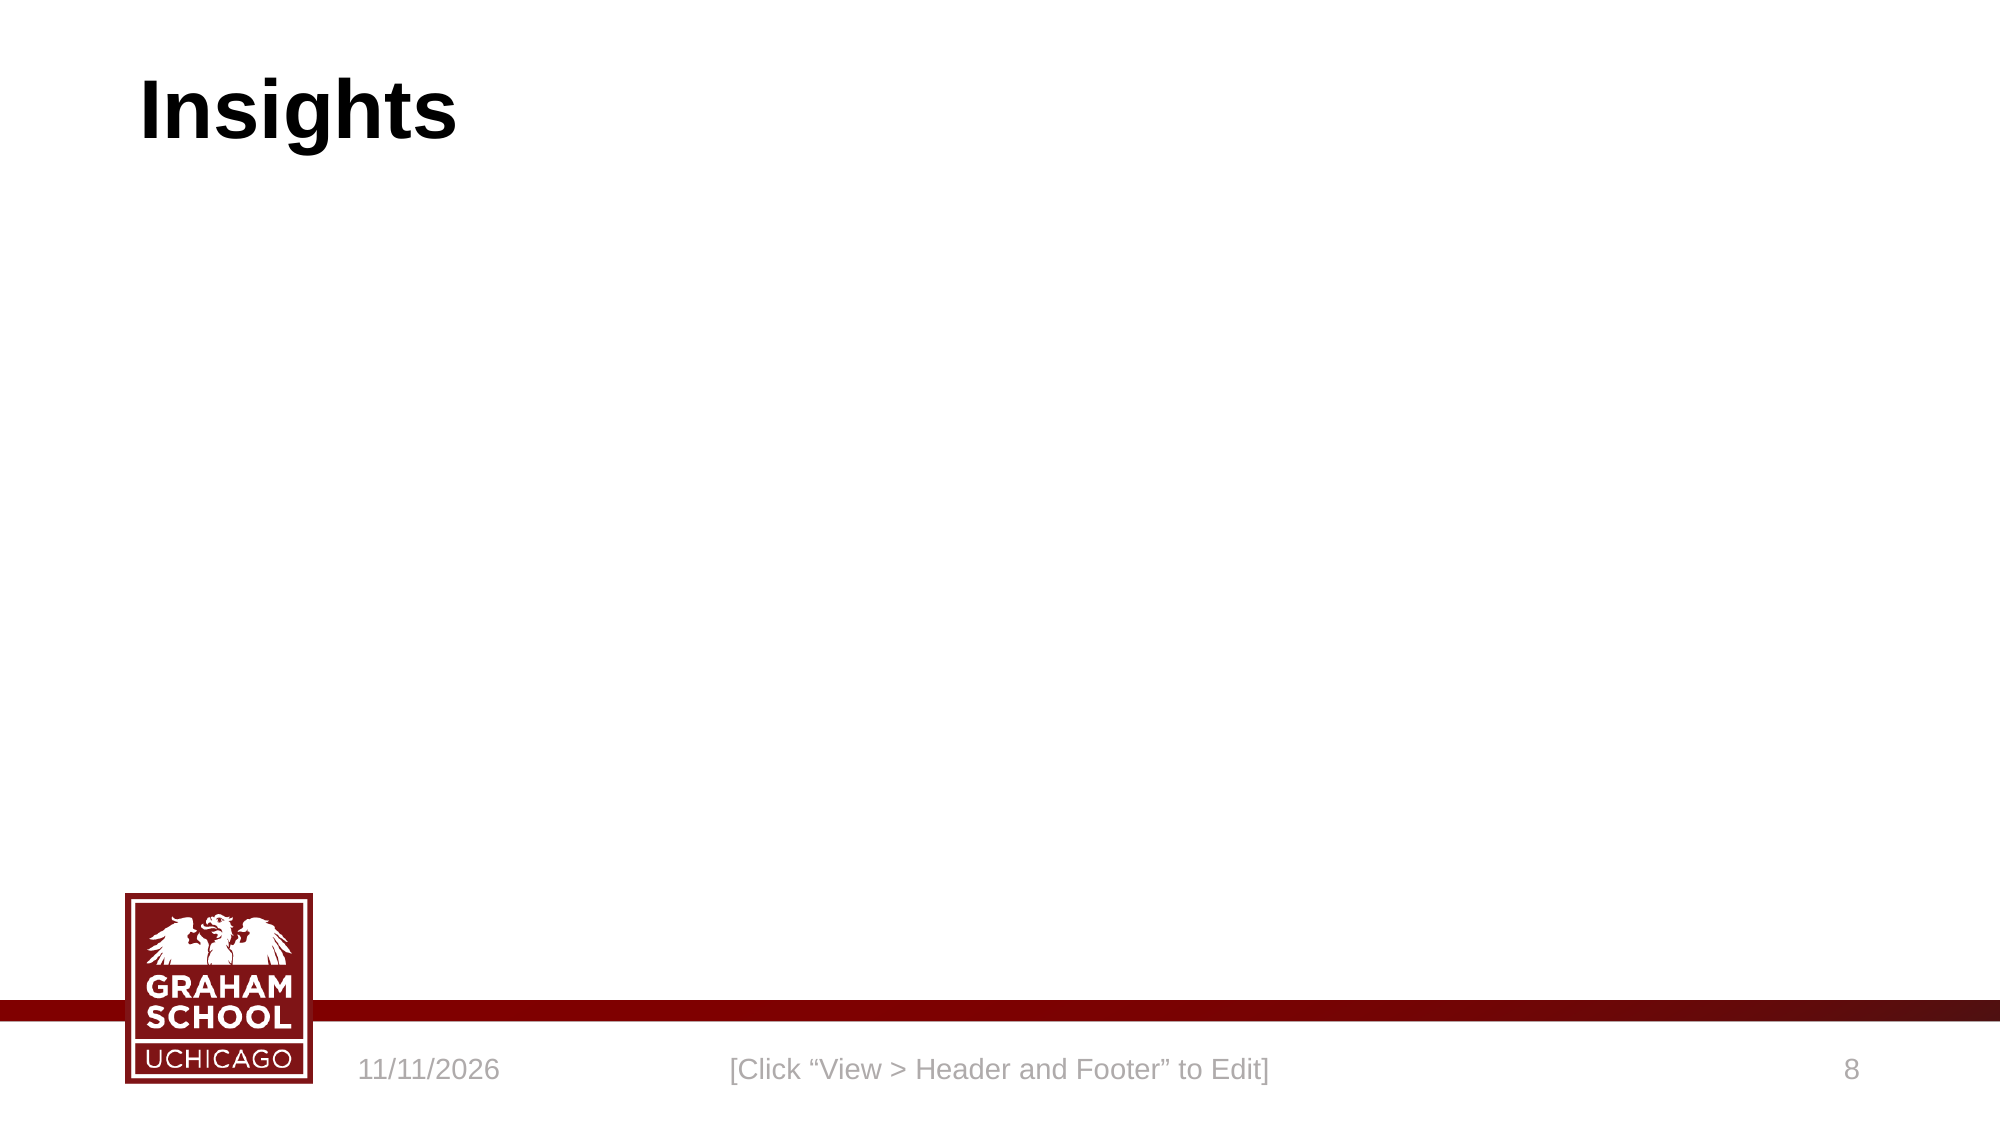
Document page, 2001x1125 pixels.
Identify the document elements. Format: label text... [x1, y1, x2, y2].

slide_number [342, 1042, 588, 1103]
slide_number 7 [1412, 1042, 1875, 1103]
footer [Click “View > Header and Footer” to Edit] [668, 1042, 1332, 1103]
picture [0, 0, 2000, 1125]
title Insights [125, 59, 1875, 278]
